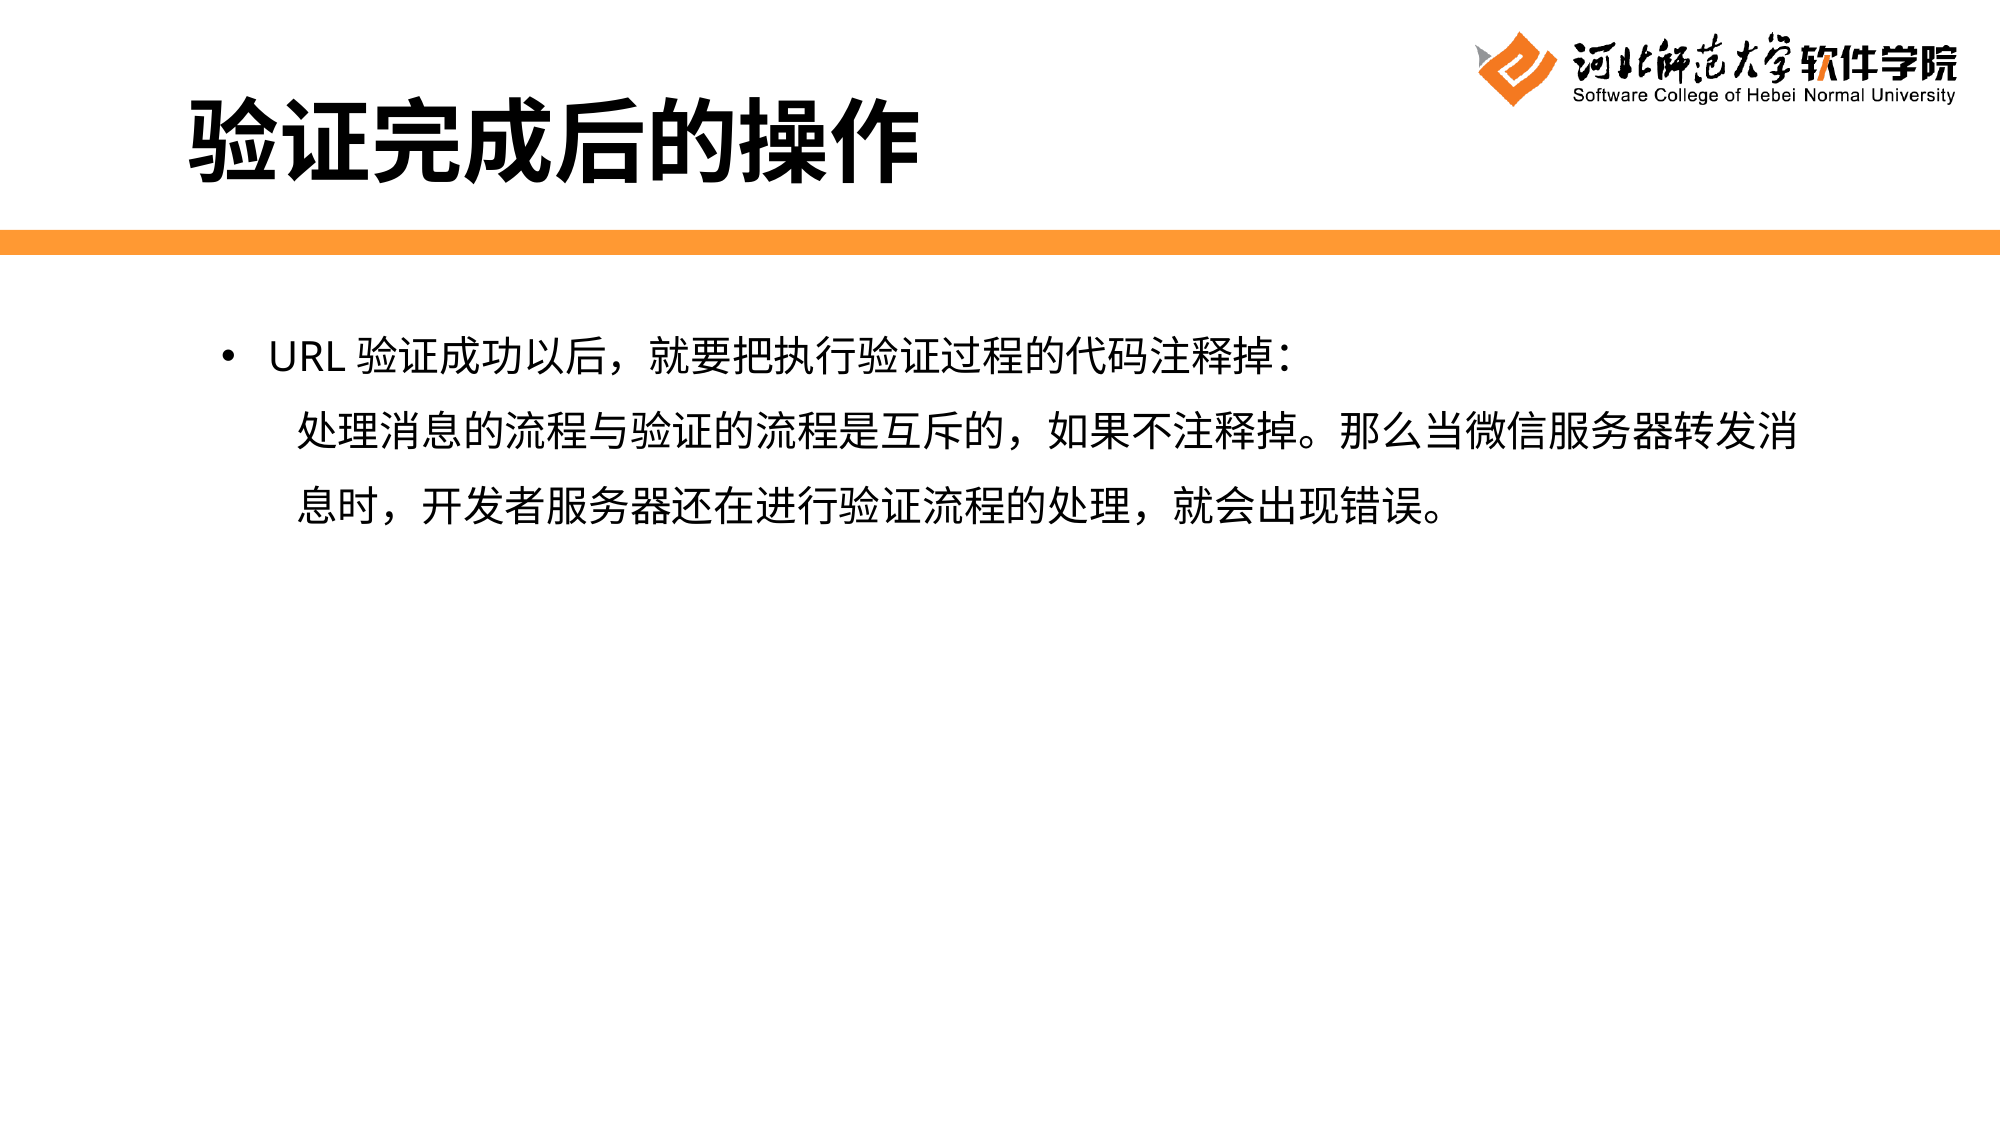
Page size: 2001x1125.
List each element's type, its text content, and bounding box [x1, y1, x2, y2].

picture [1475, 31, 1957, 107]
text_box URL验证成功以后，就要把执行验证过程的代码注释掉： 处理消息的流程与验证的流程是互斥的，如果不注释掉。那么当微信服务器转发消息时，开发者服务器还在进行验证流程的处理，就会出现错误。 [206, 297, 1824, 538]
list 验证完成后的操作 [172, 89, 1004, 202]
